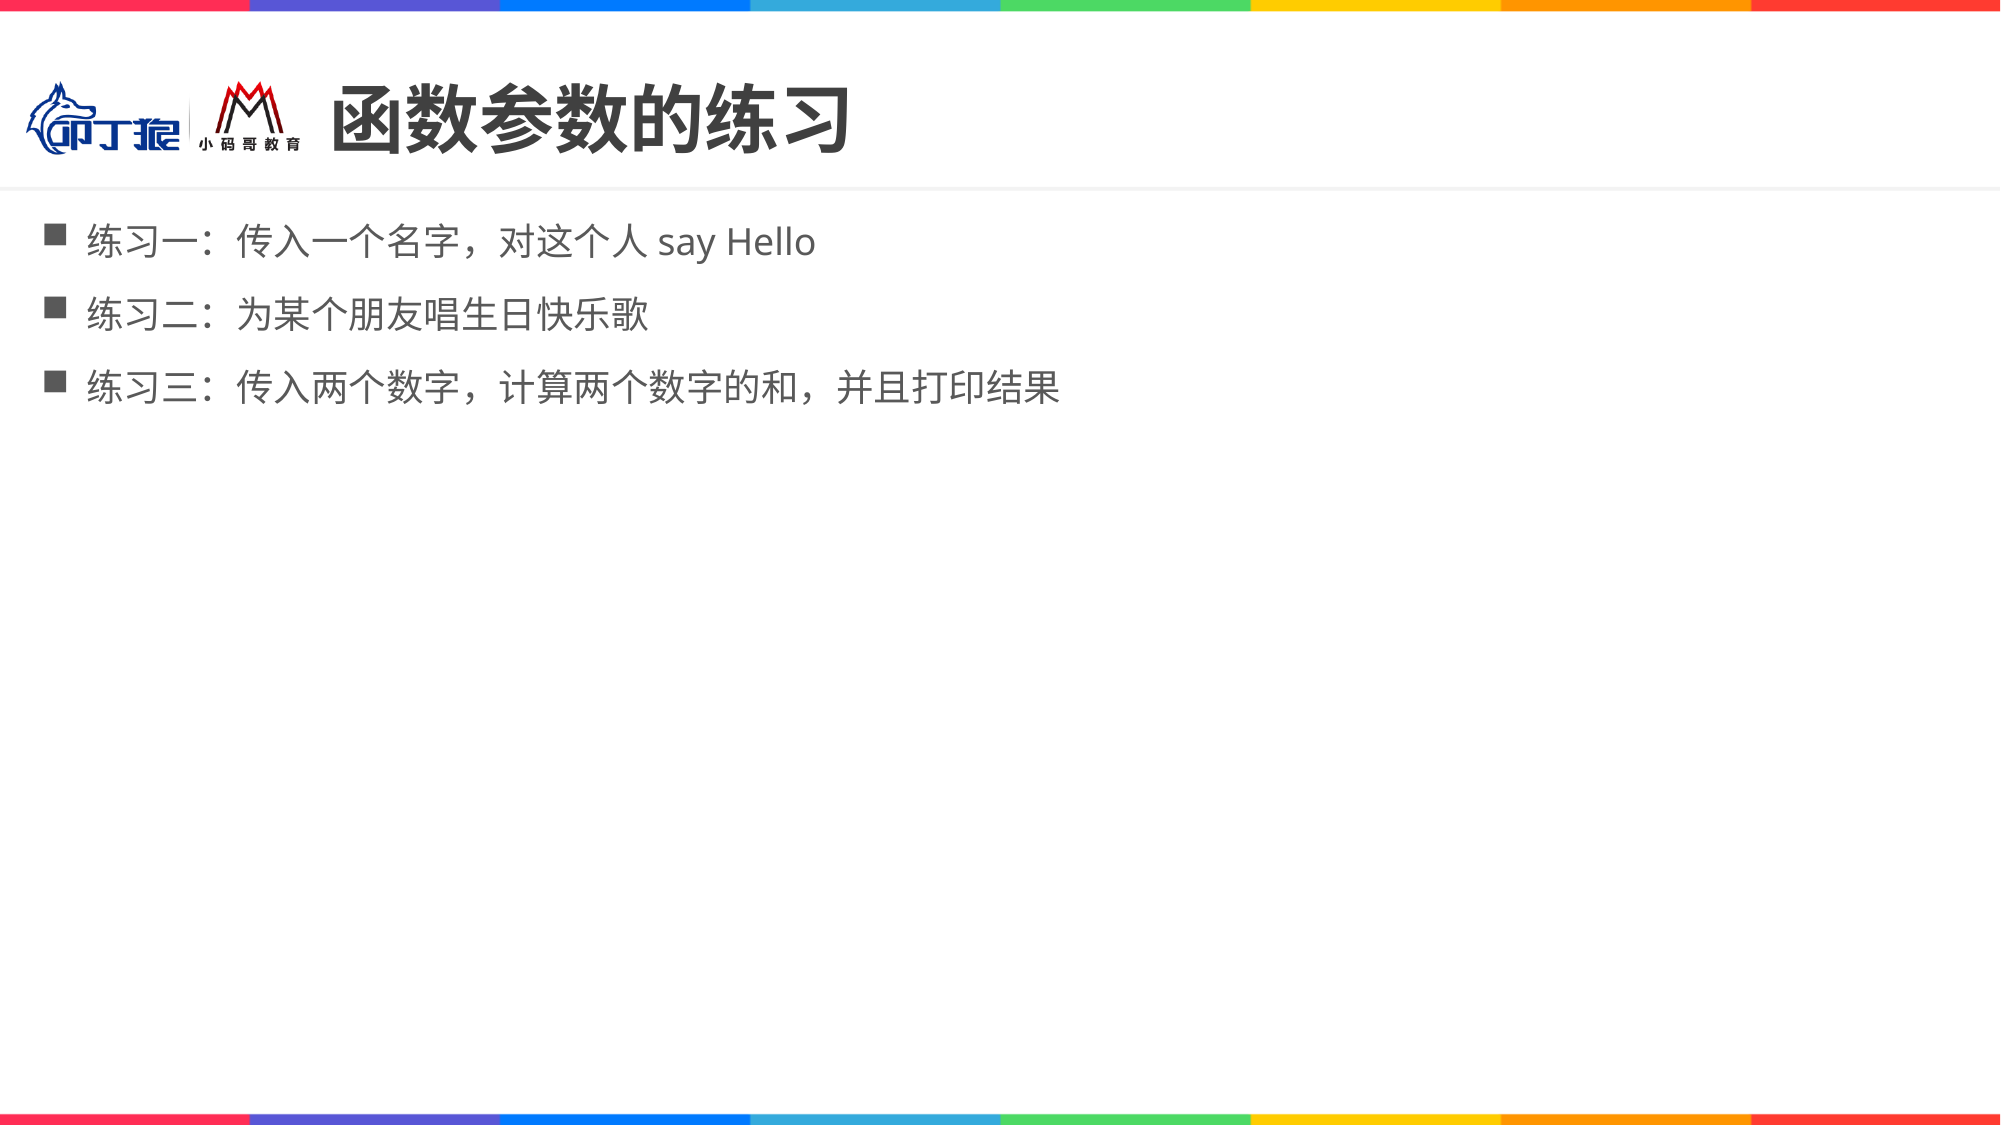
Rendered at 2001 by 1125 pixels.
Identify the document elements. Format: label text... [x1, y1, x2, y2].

picture [0, 0, 2001, 1125]
list 练习一：传入一个名字，对这个人say Hello 练习二：为某个朋友唱生日快乐歌 练习三：传入两个数字，计算两个数字的和，并且打印结果 [26, 203, 1974, 1097]
title 函数参数的练习 [314, 64, 1968, 182]
